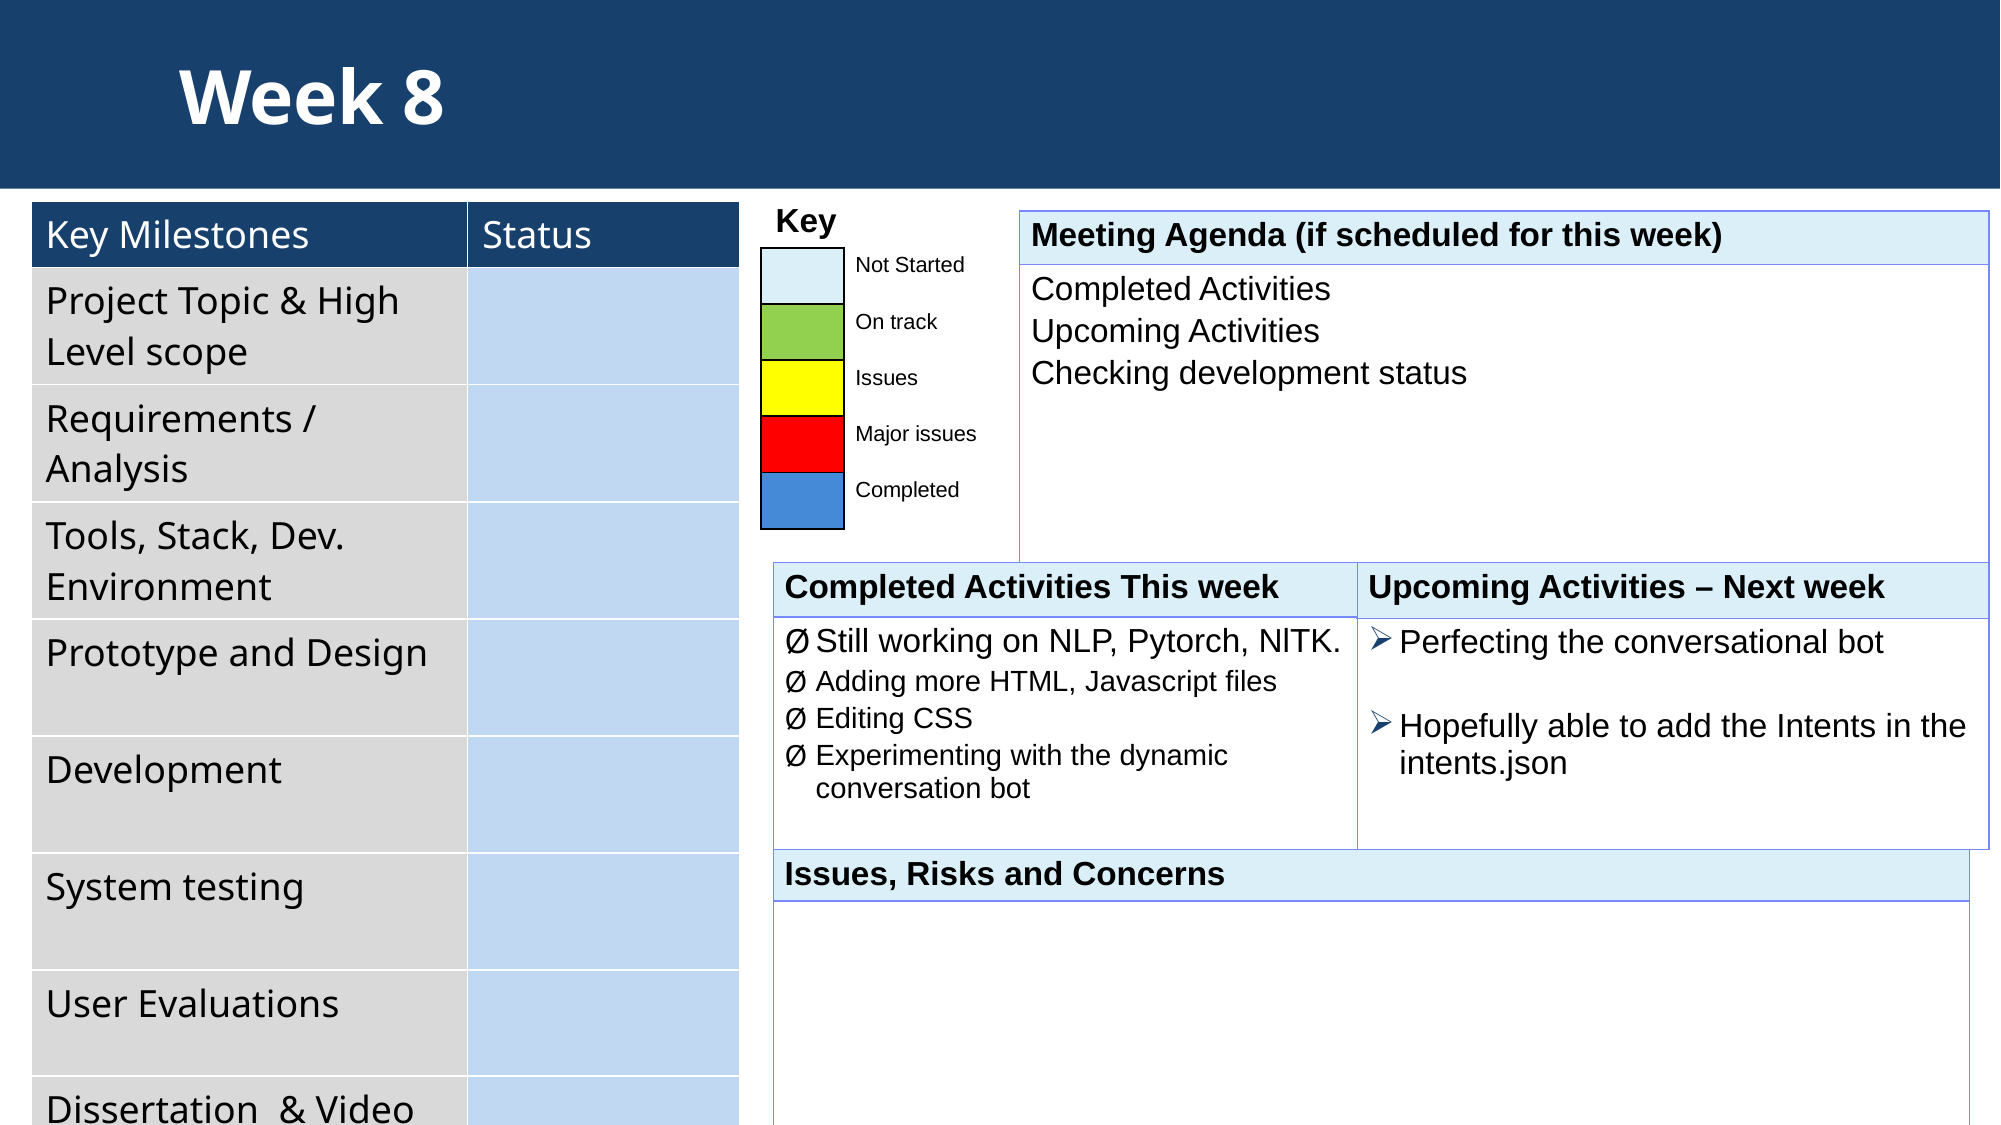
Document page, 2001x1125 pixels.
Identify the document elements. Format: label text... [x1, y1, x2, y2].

table_cell Requirements / Analysis [32, 385, 467, 501]
table_cell Tools, Stack, Dev. Environment [32, 503, 467, 618]
table_cell [468, 854, 739, 969]
table_header Meeting Agenda (if scheduled for this week) [1020, 212, 1988, 264]
table_cell Project Topic & High Level scope [32, 268, 467, 384]
table_cell [762, 361, 843, 415]
table_cell Development [32, 737, 467, 852]
table_cell Dissertation & Video [32, 1077, 467, 1125]
table_cell [762, 473, 843, 528]
title Week 8 [164, 31, 1809, 157]
table_cell Major issues [845, 416, 1019, 473]
table_cell On track [845, 304, 1019, 360]
table_header Status [468, 202, 739, 267]
table_header Upcoming Activities – Next week [1358, 563, 1988, 618]
table_cell [762, 417, 843, 472]
table_cell [762, 305, 843, 359]
table_cell [468, 503, 739, 618]
table_cell [468, 268, 739, 384]
table_cell Completed [845, 473, 1019, 529]
table_cell Perfecting the conversational bot Hopefully able to add the Intents in the intents.json [1358, 619, 1988, 849]
table_cell [468, 737, 739, 852]
table_cell Issues [845, 360, 1019, 416]
table_header Not Started [845, 248, 1019, 304]
table_cell Still working on NLP, Pytorch, NlTK. Adding more HTML, Javascript files Editing CSS Experimenting with the dynamic conversation bot [774, 618, 1357, 849]
table_cell [468, 1077, 739, 1125]
table_cell Completed Activities Upcoming Activities Checking development status [1020, 265, 1988, 562]
table_cell Prototype and Design [32, 620, 467, 735]
table_cell [774, 902, 1969, 1125]
table_header Issues, Risks and Concerns [774, 850, 1969, 900]
table_header [762, 249, 843, 303]
text_box Key [760, 192, 986, 247]
table_cell User Evaluations [32, 971, 467, 1075]
table_cell System testing [32, 854, 467, 969]
table_cell [468, 620, 739, 735]
table_cell [468, 971, 739, 1075]
table_cell [468, 385, 739, 501]
table_header Completed Activities This week [774, 563, 1357, 616]
table_header Key Milestones [32, 202, 467, 267]
